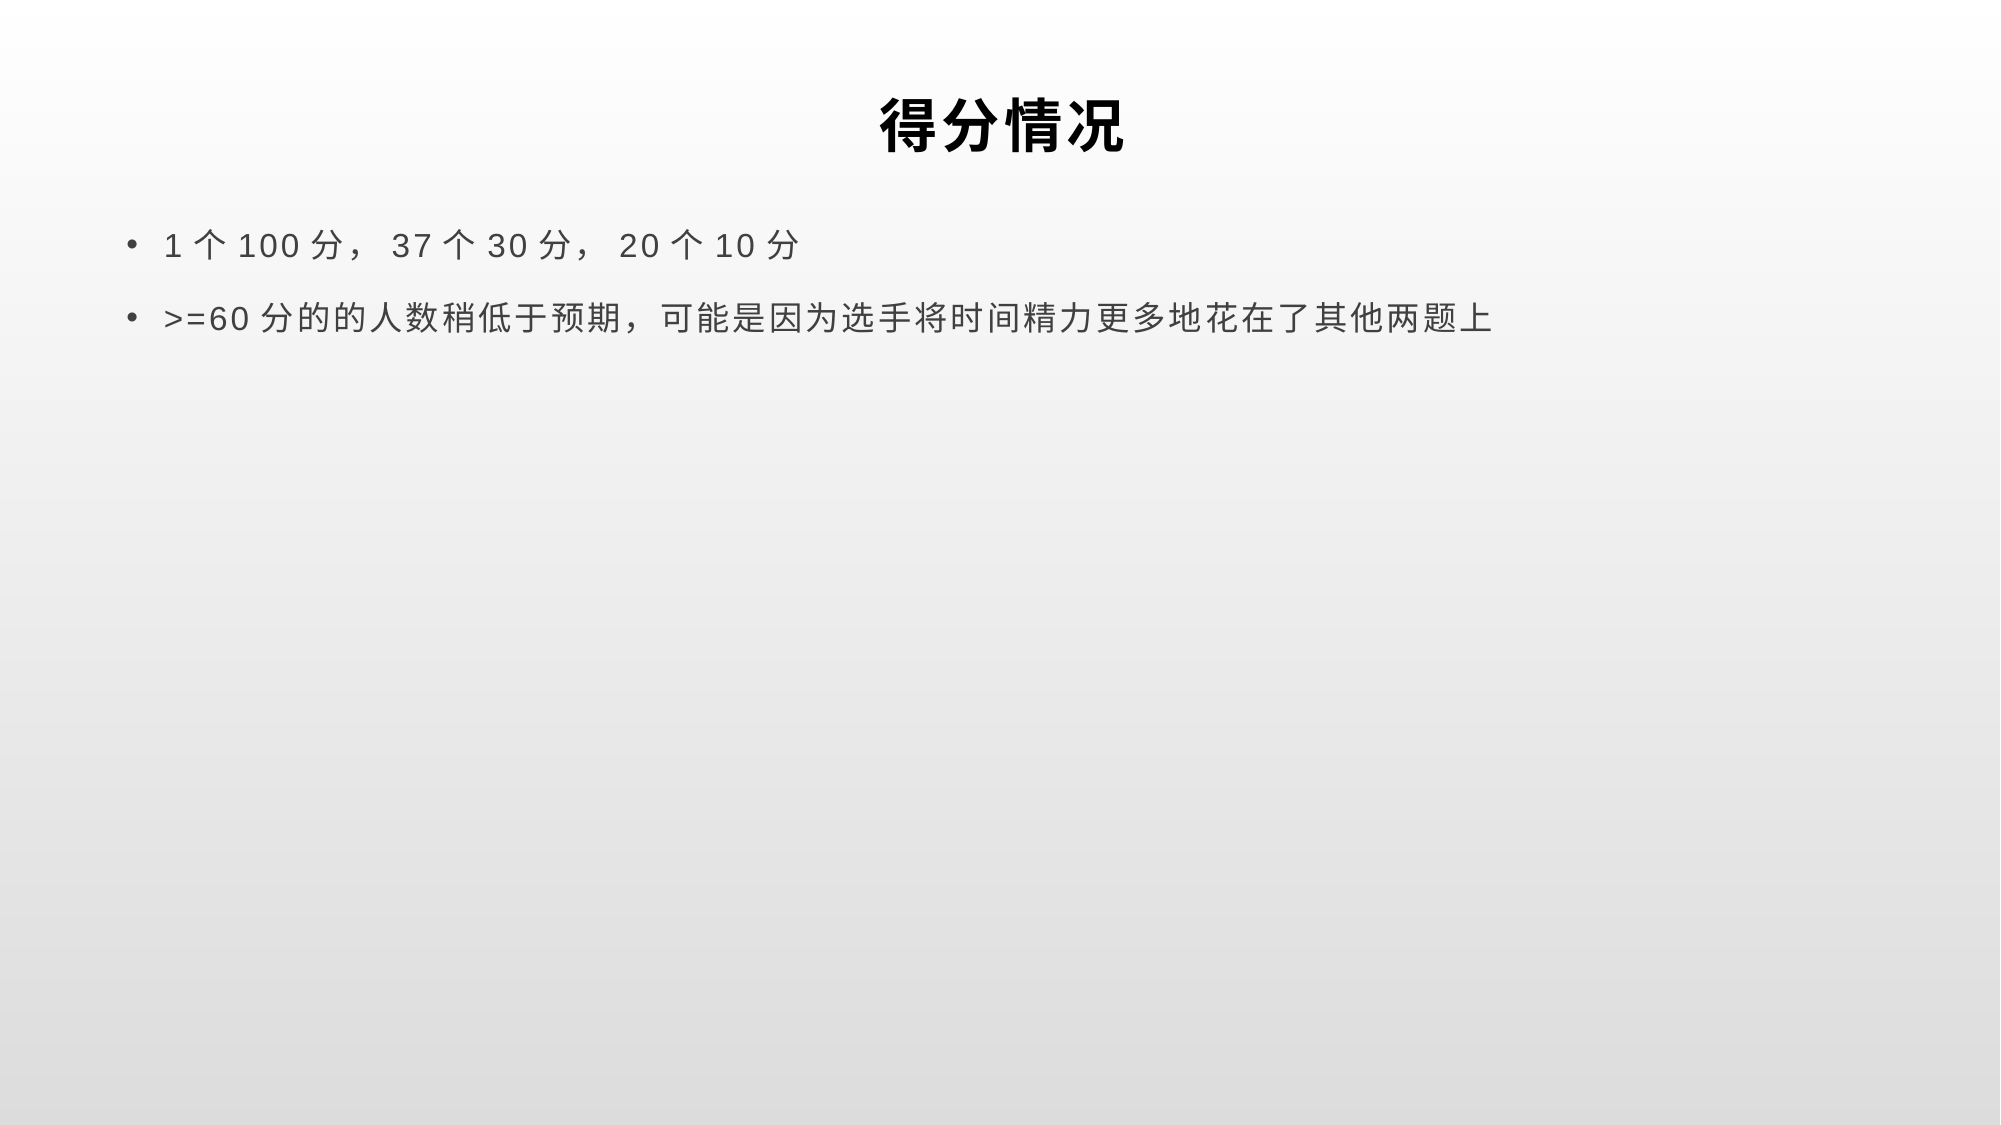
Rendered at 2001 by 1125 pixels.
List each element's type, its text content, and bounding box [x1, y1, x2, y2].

title 得分情况 [109, 70, 1891, 178]
list 1个100分，37个30分，20个10分 >=60分的的人数稍低于预期，可能是因为选手将时间精力更多地花在了其他两题上 [109, 212, 1891, 1040]
